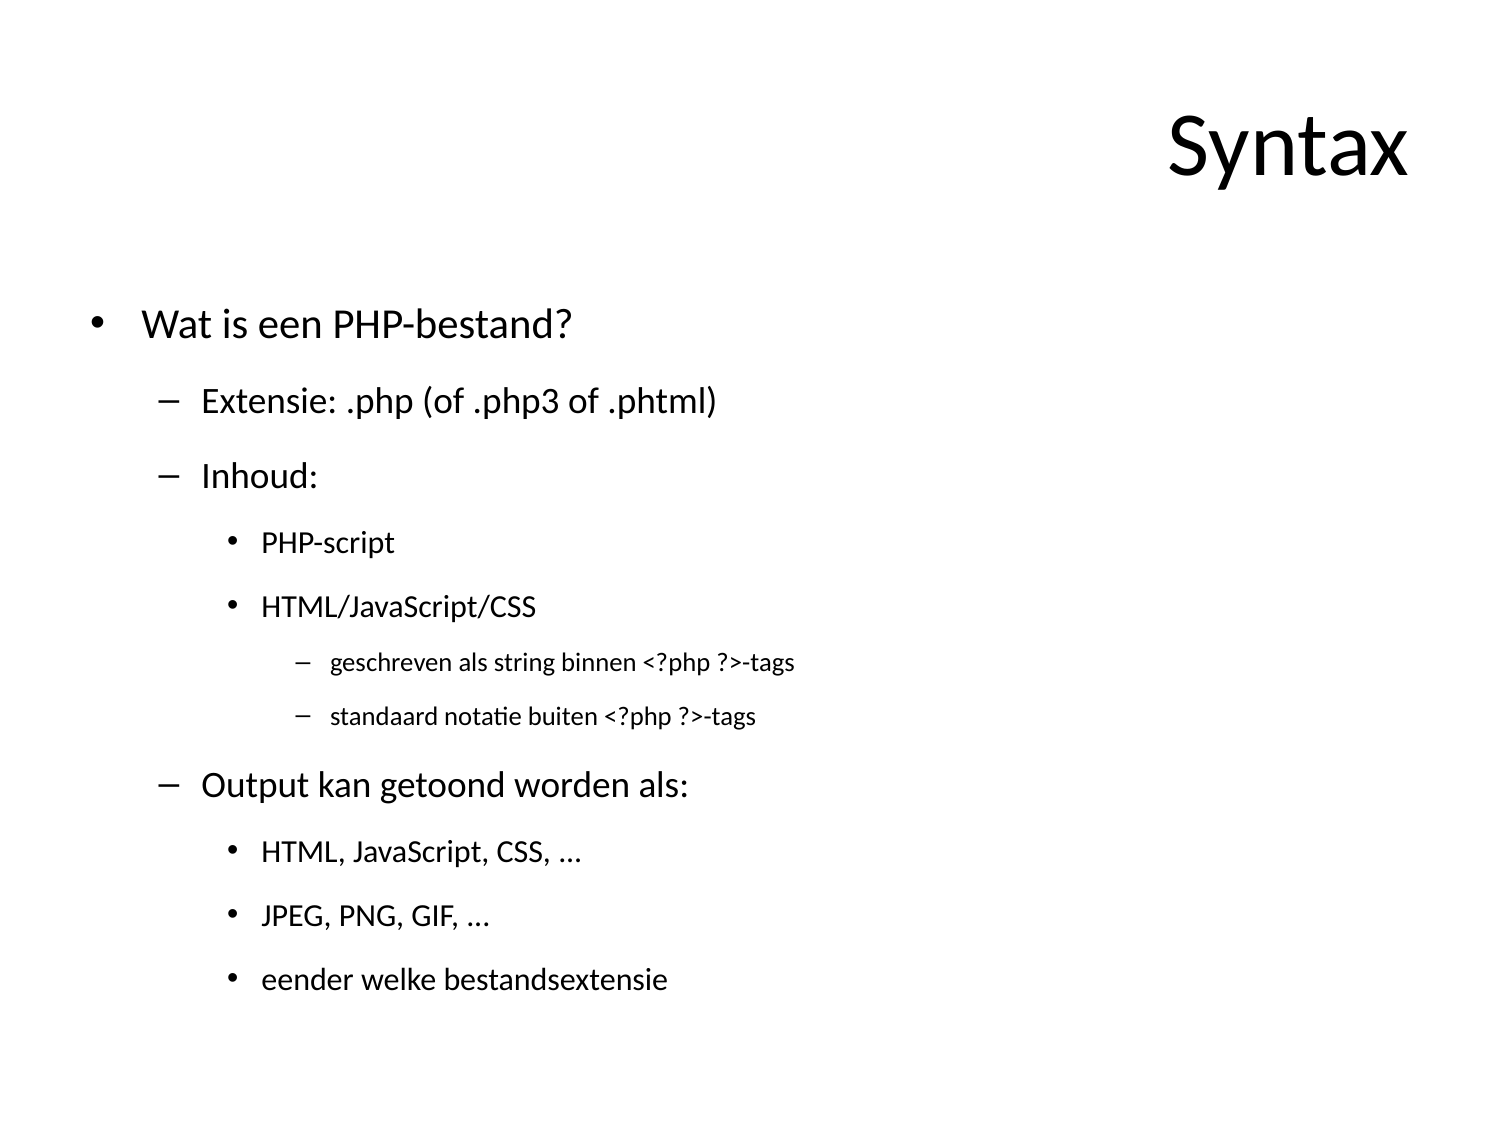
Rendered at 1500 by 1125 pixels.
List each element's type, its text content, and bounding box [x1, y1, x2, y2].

list Wat is een PHP-bestand? Extensie: .php (of .php3 of .phtml) Inhoud: PHP-script HTML/JavaScript/CSS geschreven als string binnen <?php ?>-tags standaard notatie buiten <?php ?>-tags Output kan getoond worden als: HTML, JavaScript, CSS, ... JPEG, PNG, GIF, ... eender welke bestandsextensie [75, 262, 1425, 1005]
title Syntax [75, 45, 1425, 233]
